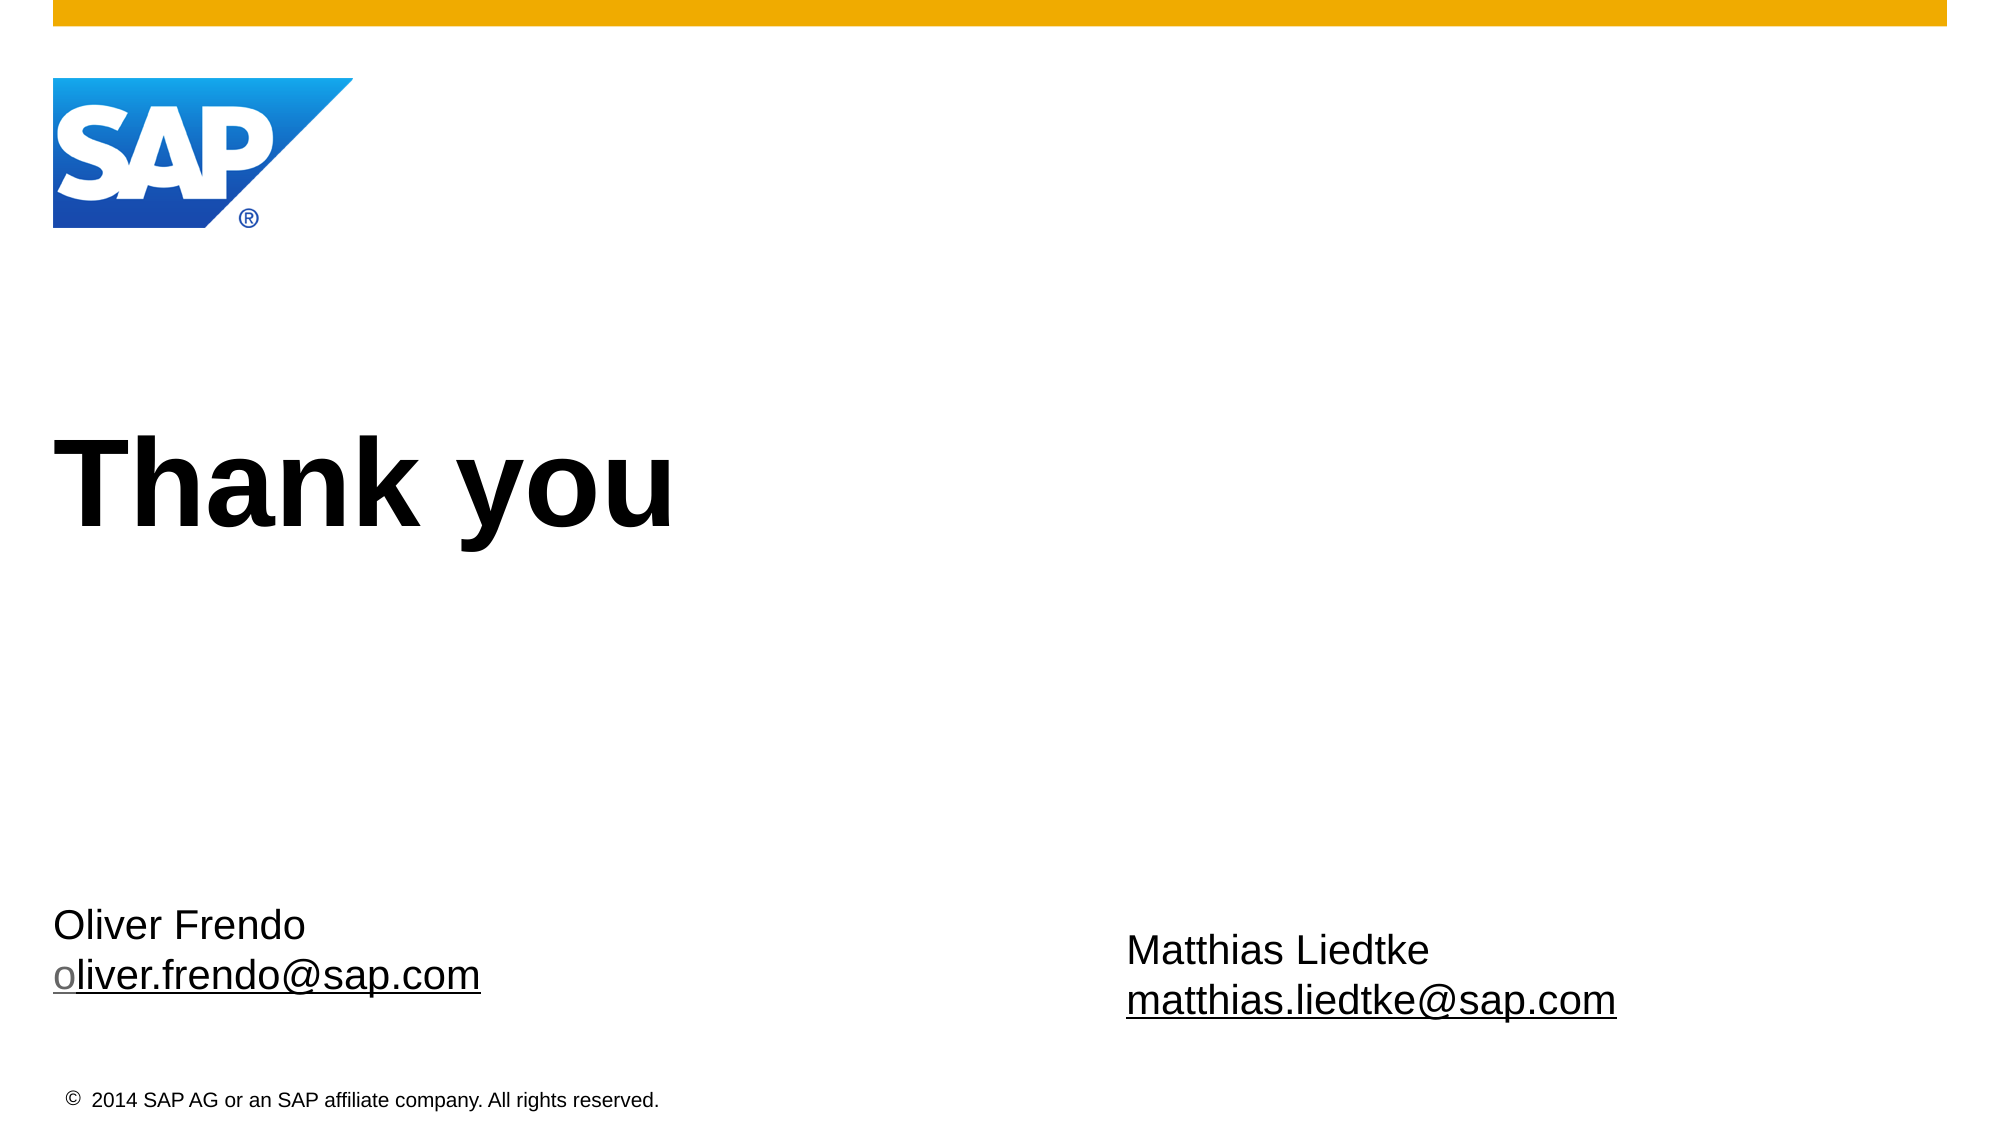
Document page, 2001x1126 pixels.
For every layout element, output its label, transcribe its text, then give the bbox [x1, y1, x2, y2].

text_box Matthias Liedtke matthias.liedtke@sap.com [1126, 719, 1881, 1023]
list Oliver Frendo oliver.frendo@sap.com [53, 694, 807, 998]
picture [53, 78, 353, 228]
title Thank you [53, 401, 1947, 553]
